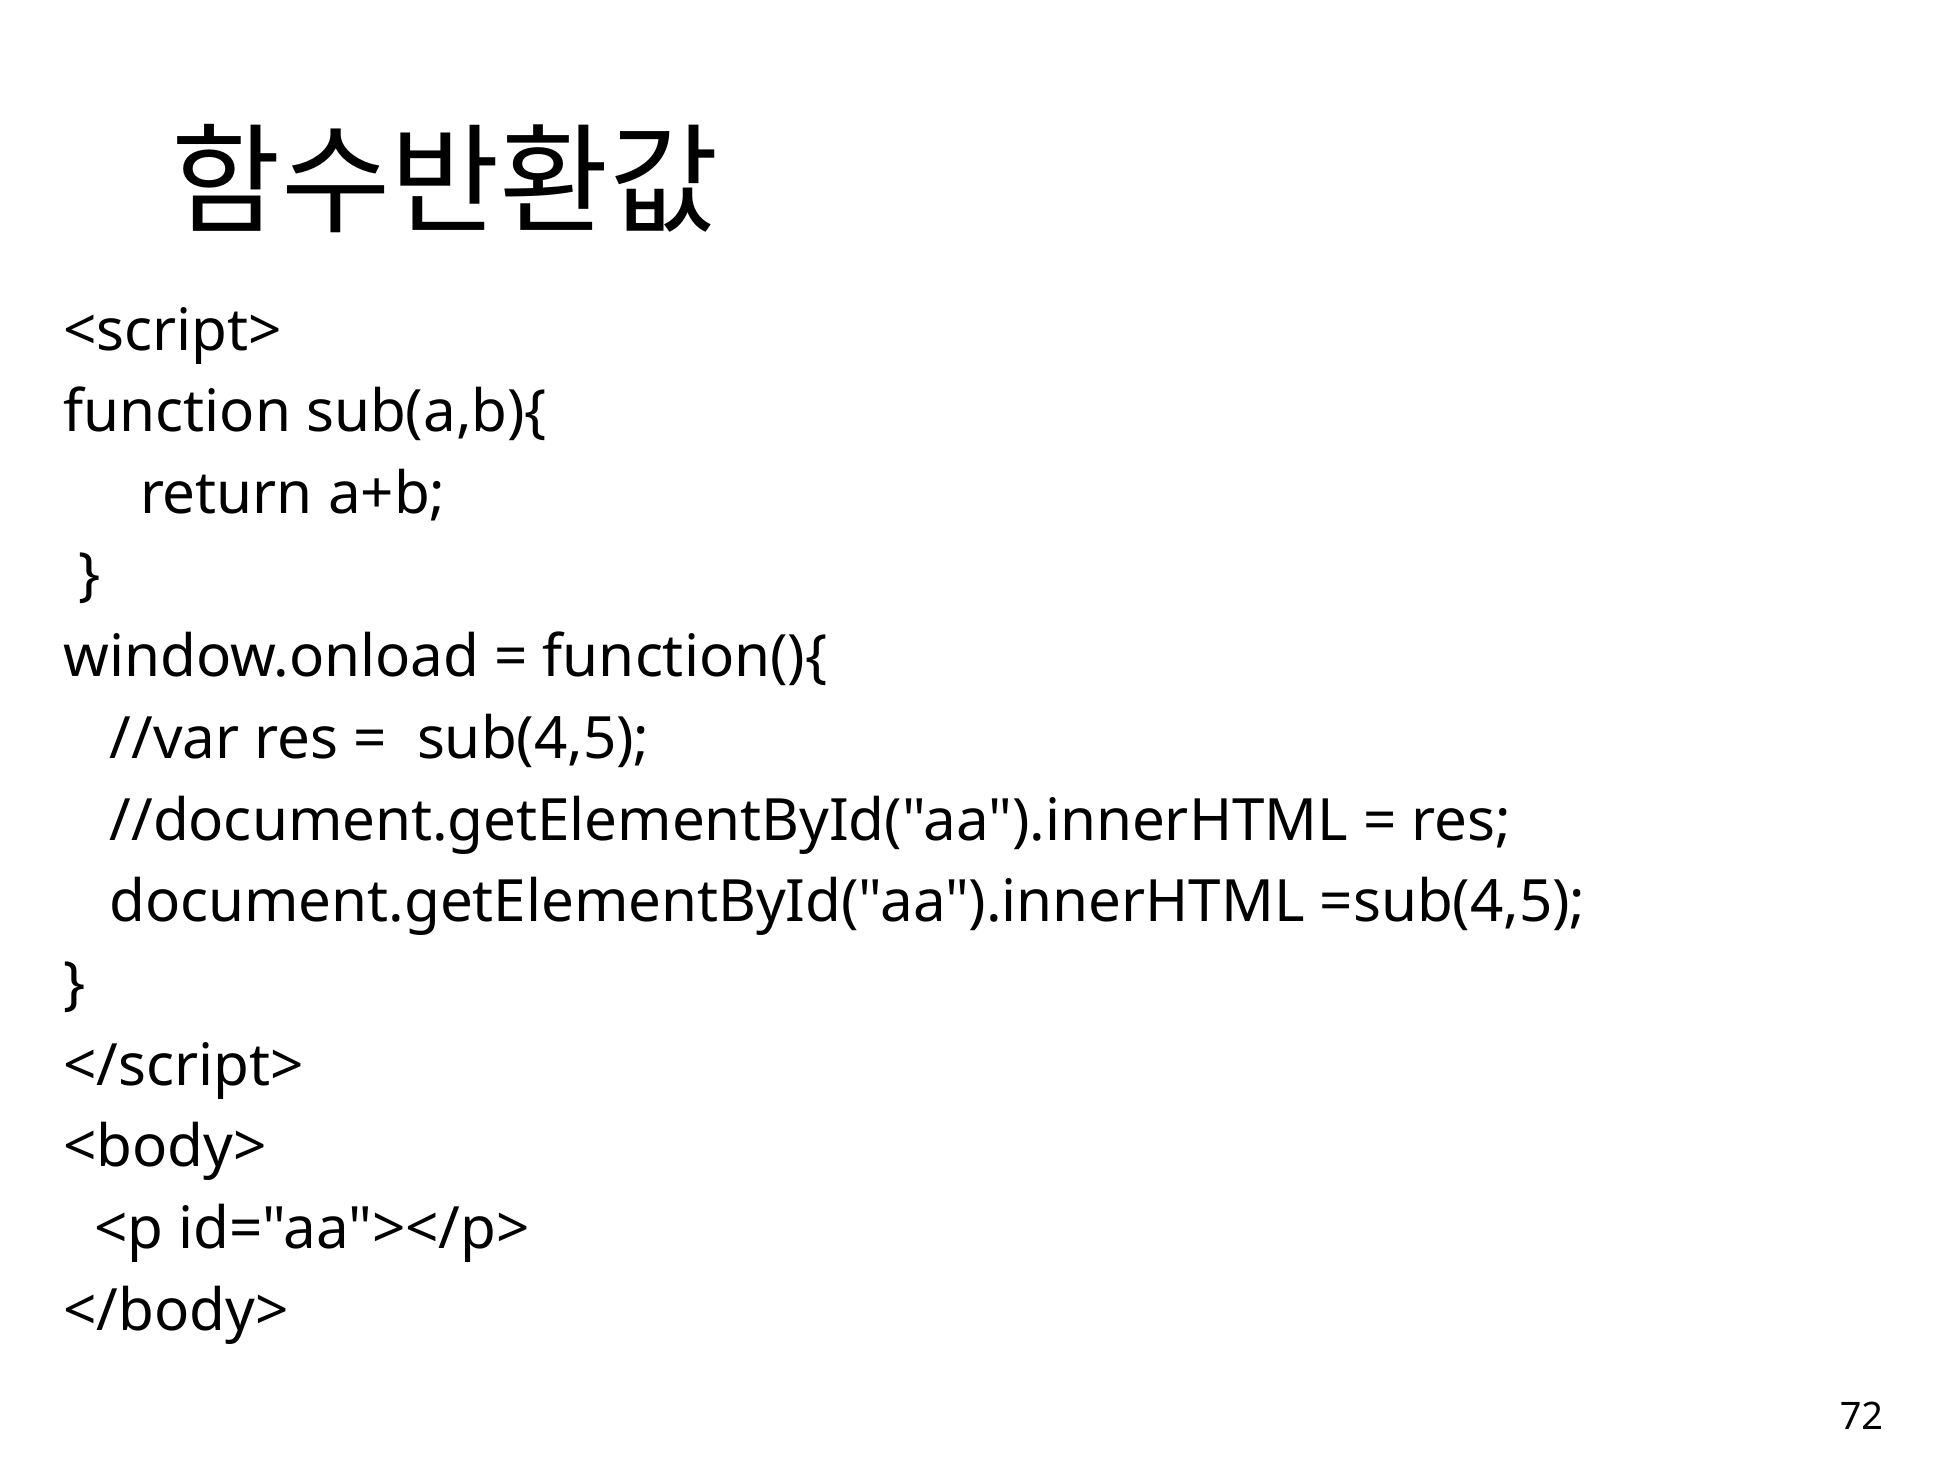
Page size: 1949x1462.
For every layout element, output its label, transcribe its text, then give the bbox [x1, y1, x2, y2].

slide_number 72 [1496, 1372, 1899, 1462]
title 함수반환값 [156, 92, 1749, 255]
list <script> function sub(a,b){ return a+b; } window.onload = function(){ //var res = sub(4,5); //document.getElementById("aa").innerHTML = res; document.getElementById("aa").innerHTML =sub(4,5); } </script> <body> <p id="aa"></p> </body> [48, 284, 1897, 1391]
